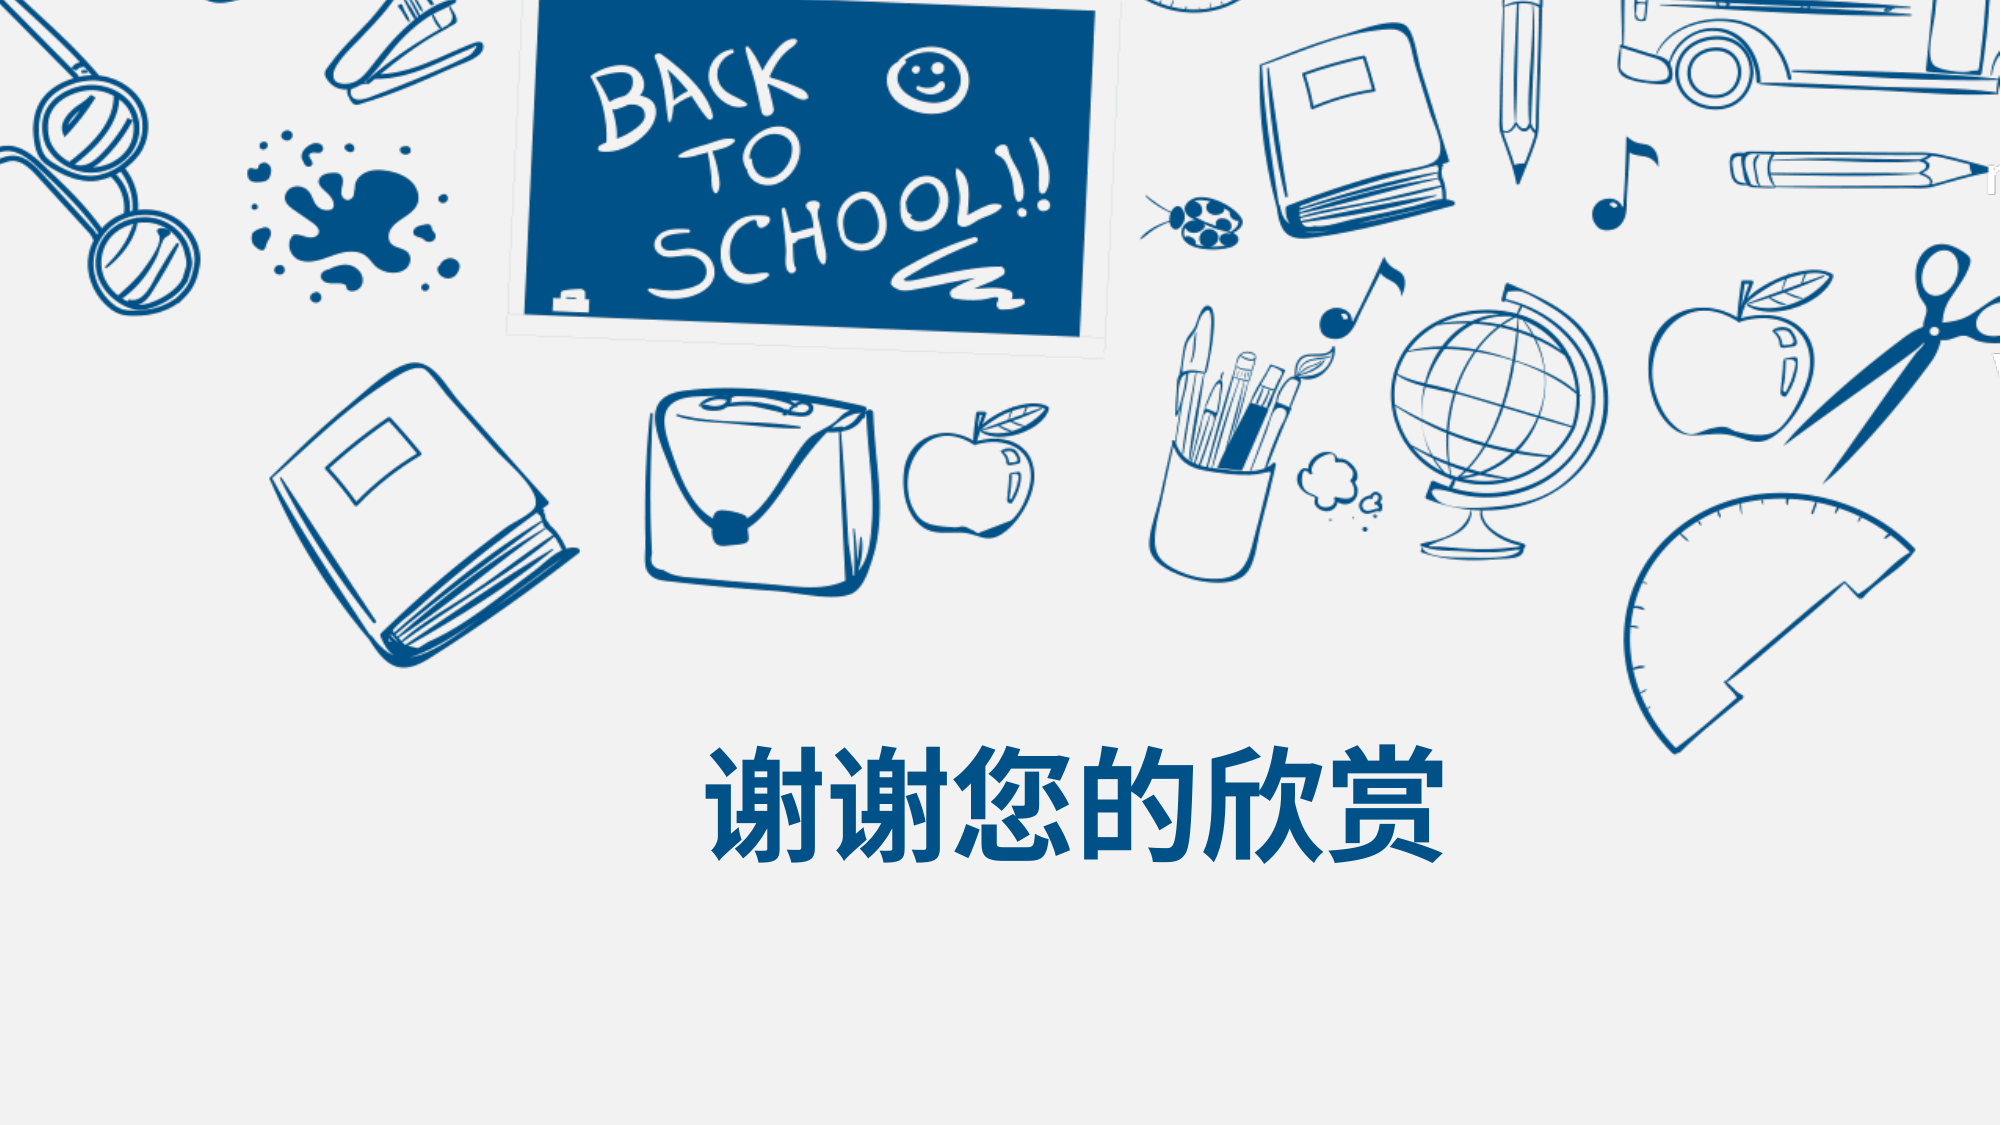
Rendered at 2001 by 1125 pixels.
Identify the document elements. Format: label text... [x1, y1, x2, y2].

picture [0, 0, 2000, 804]
text_box 谢谢您的欣赏 [686, 804, 1467, 886]
